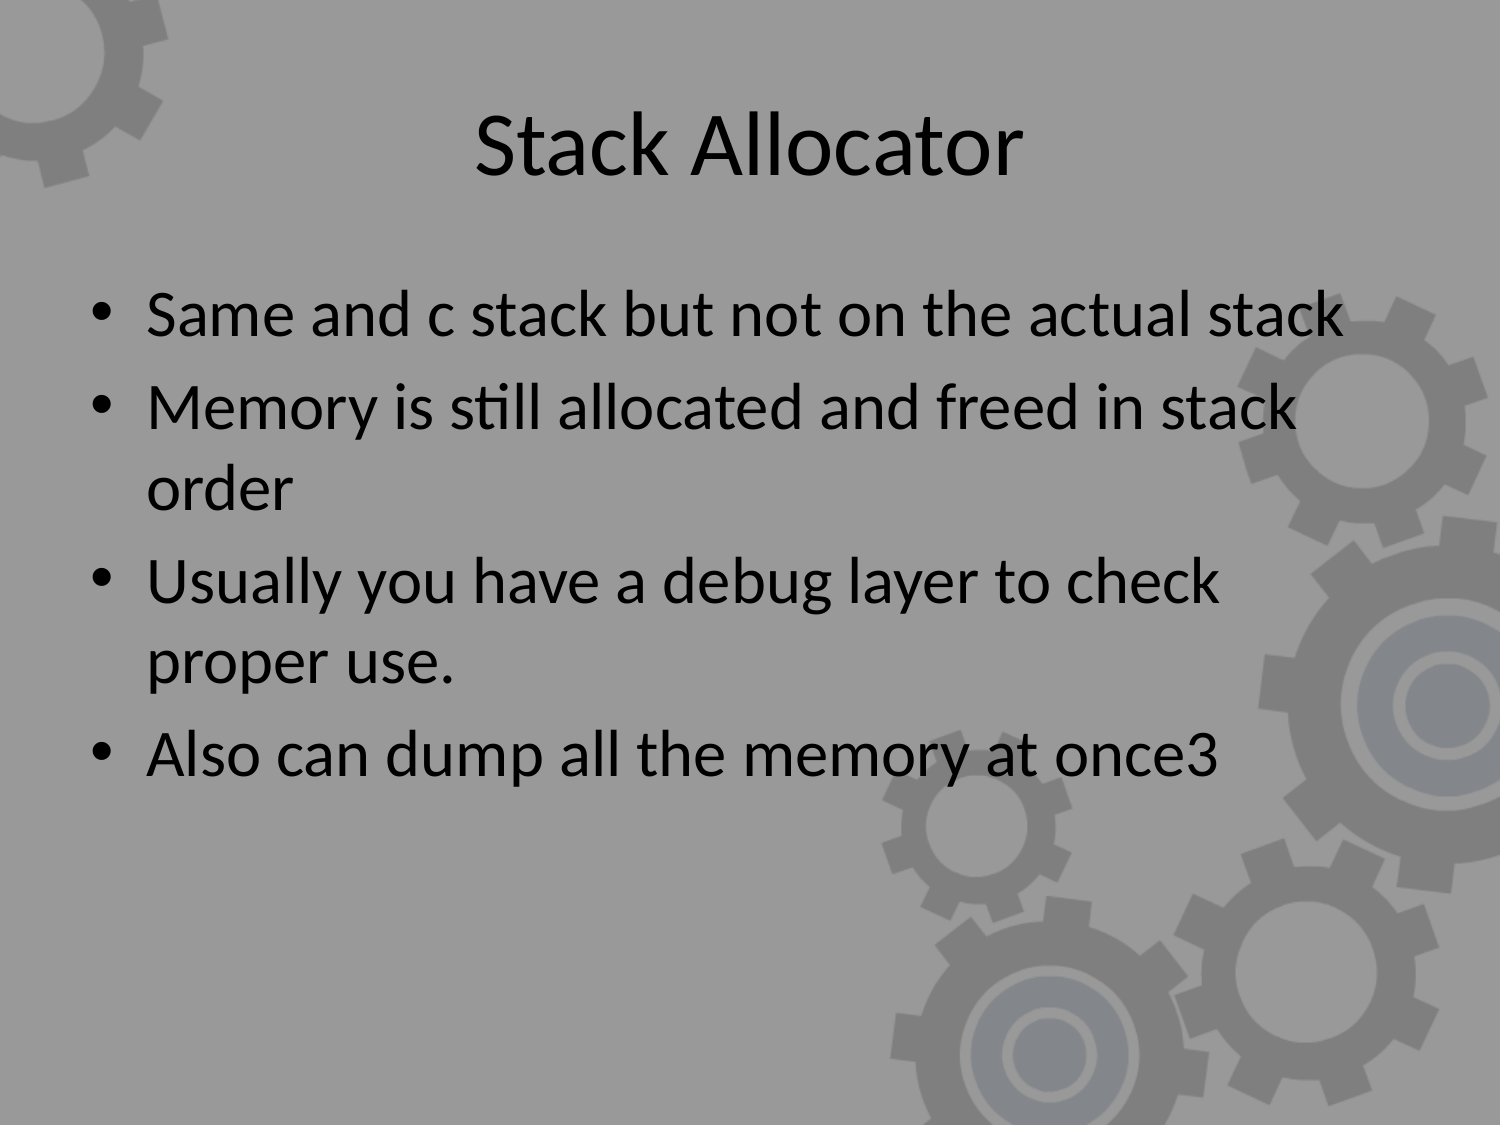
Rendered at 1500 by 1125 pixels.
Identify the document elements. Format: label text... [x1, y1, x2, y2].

picture [0, 0, 1500, 1125]
title Stack Allocator [75, 45, 1425, 233]
list Same and c stack but not on the actual stack Memory is still allocated and freed in stack order Usually you have a debug layer to check proper use. Also can dump all the memory at once3 [75, 262, 1425, 1005]
